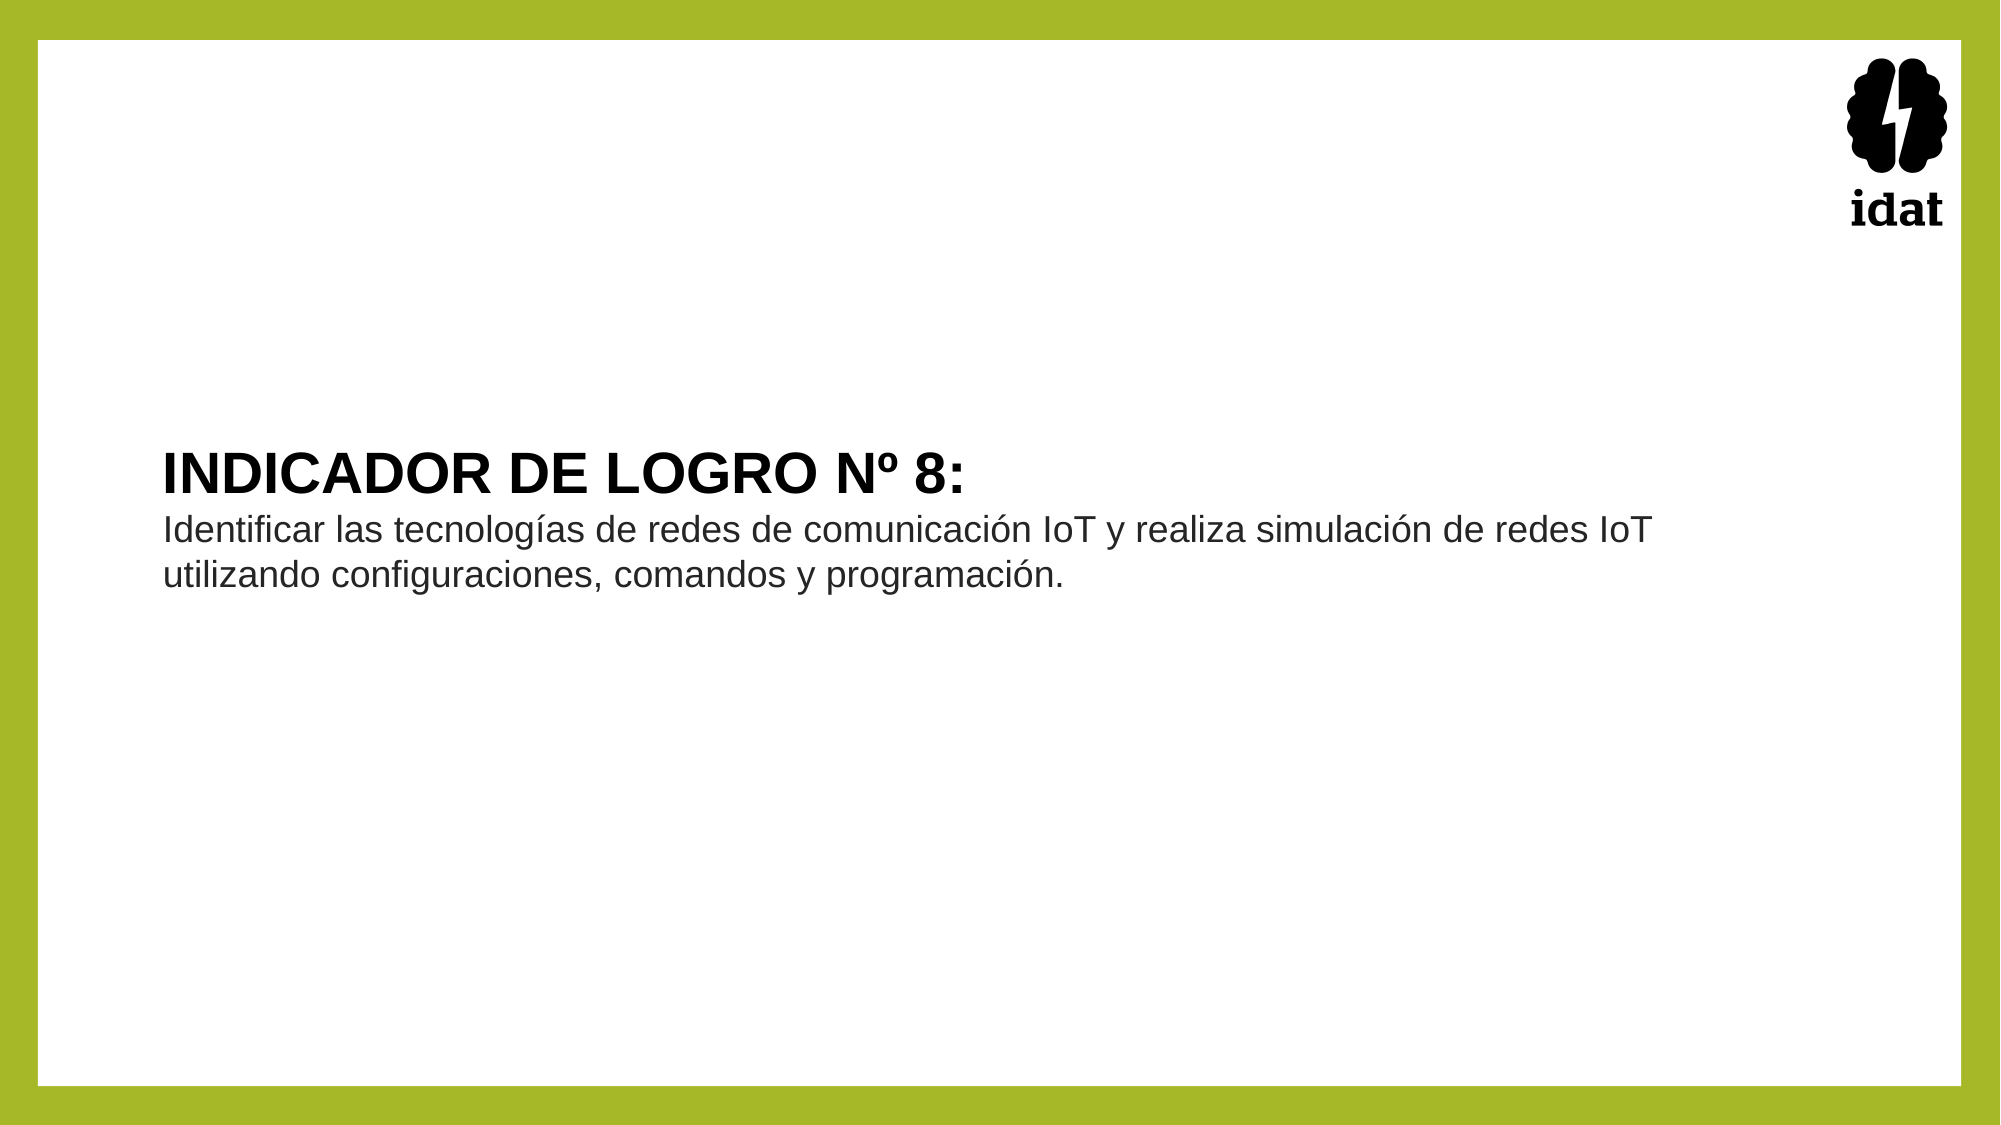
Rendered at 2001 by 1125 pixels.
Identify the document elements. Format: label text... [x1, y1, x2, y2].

picture [1804, 49, 1990, 235]
text_box INDICADOR DE LOGRO Nº 8: Identificar las tecnologías de redes de comunicación IoT y realiza simulación de redes IoT utilizando configuraciones, comandos y programación. [148, 357, 1779, 738]
